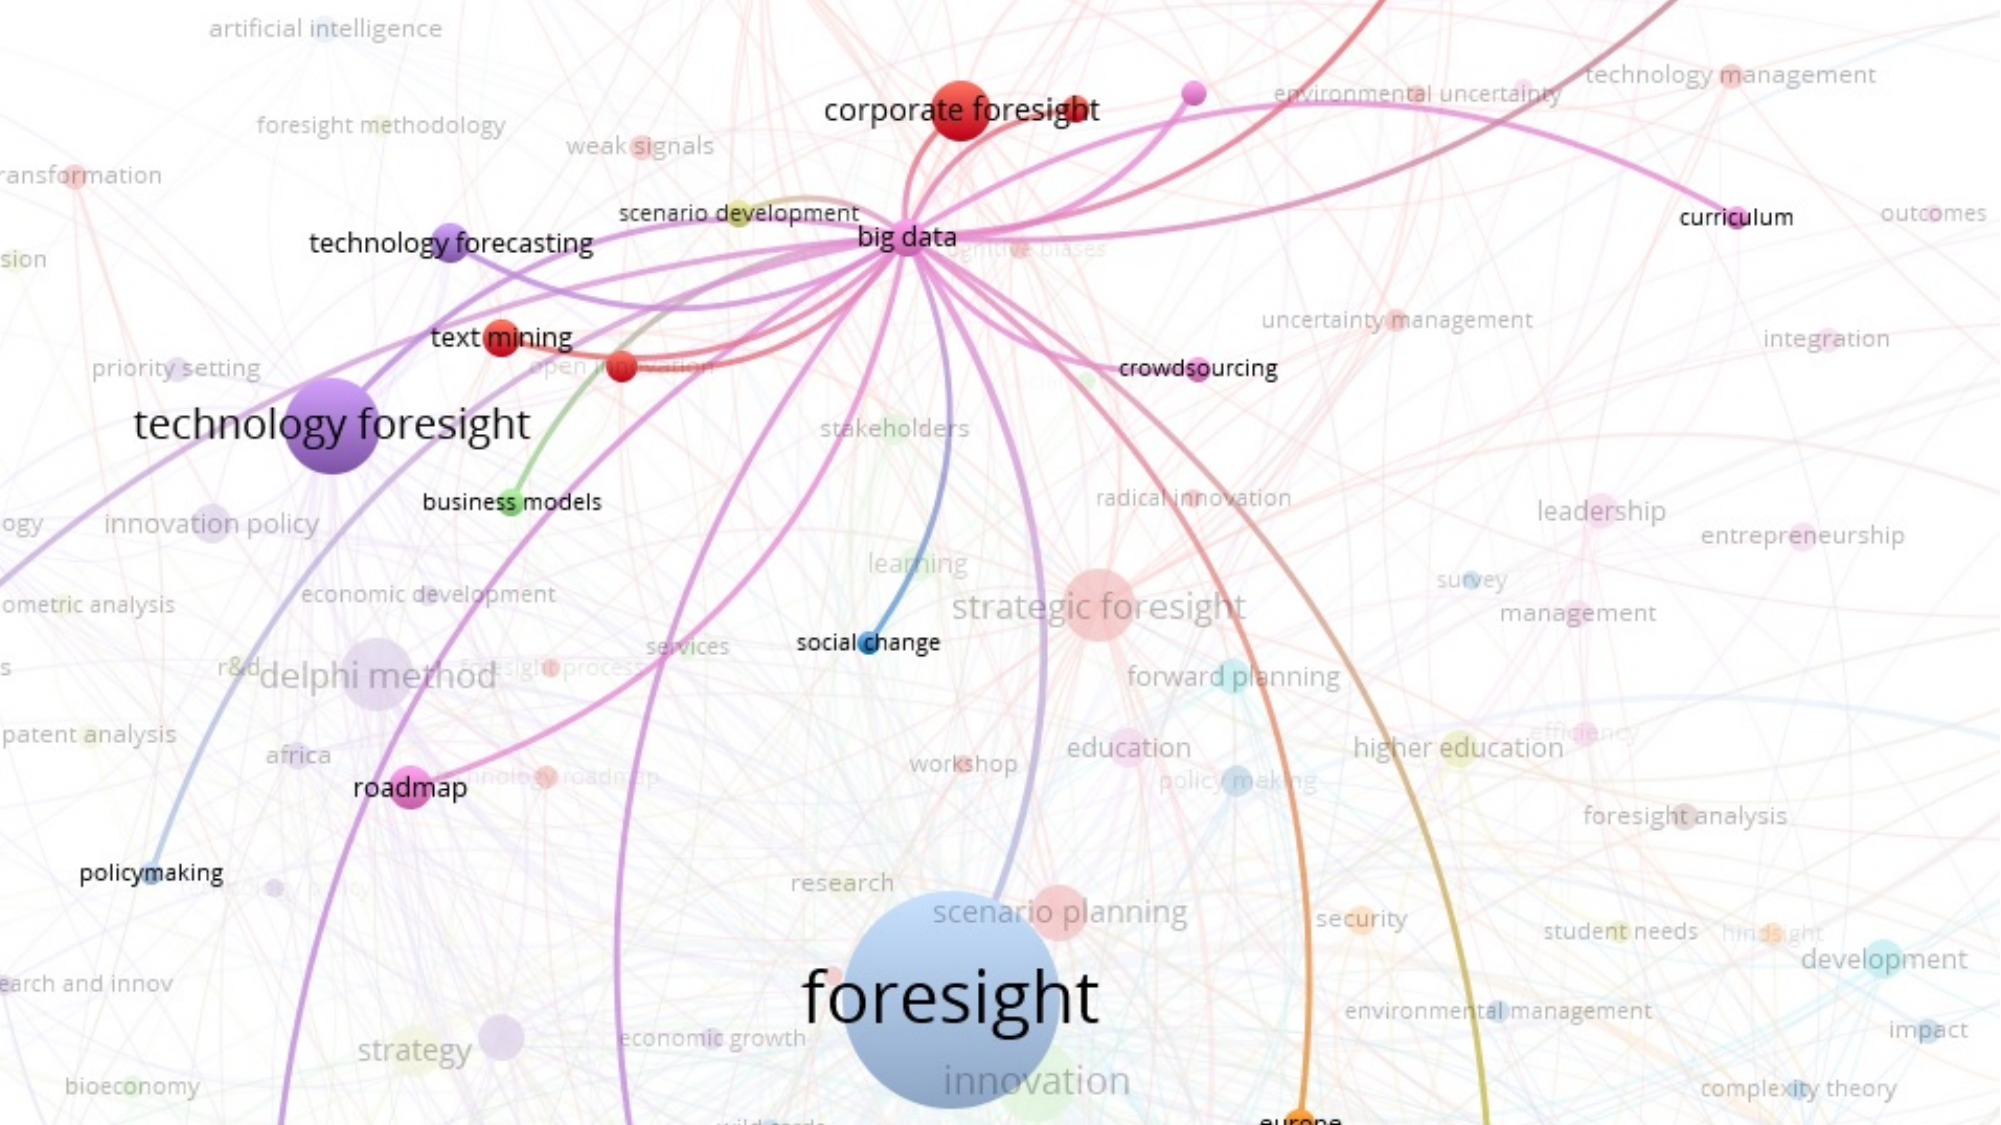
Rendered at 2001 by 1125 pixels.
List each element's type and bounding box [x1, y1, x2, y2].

list [0, 0, 2000, 1125]
